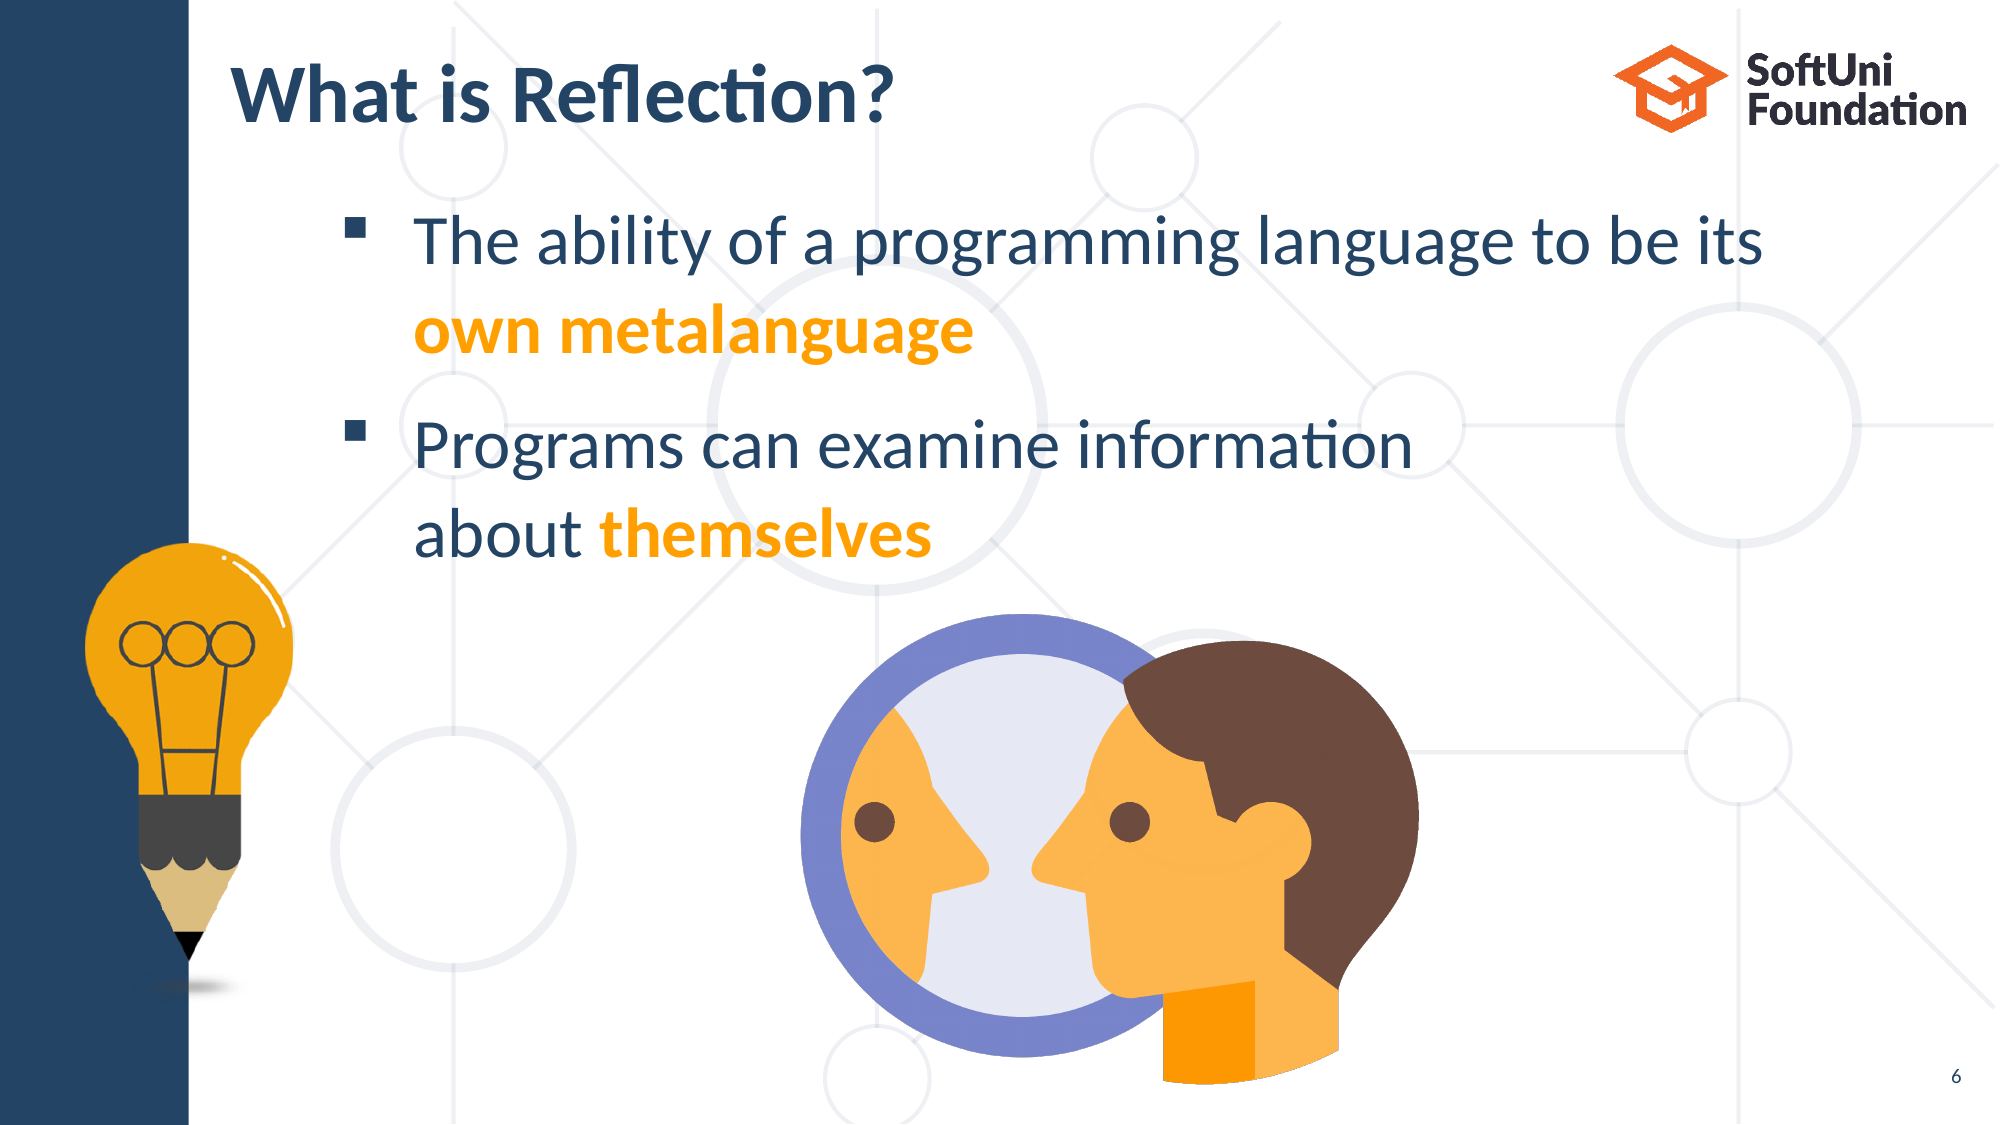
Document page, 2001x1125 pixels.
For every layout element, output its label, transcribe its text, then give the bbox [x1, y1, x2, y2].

picture [85, 543, 293, 1003]
list The ability of a programming language to be its own metalanguage Programs can examine information about themselves [321, 183, 1968, 1050]
picture [787, 533, 1432, 1125]
title What is Reflection? [212, 16, 1591, 162]
slide_number 6 [1897, 1049, 1968, 1101]
picture [1613, 44, 1966, 133]
